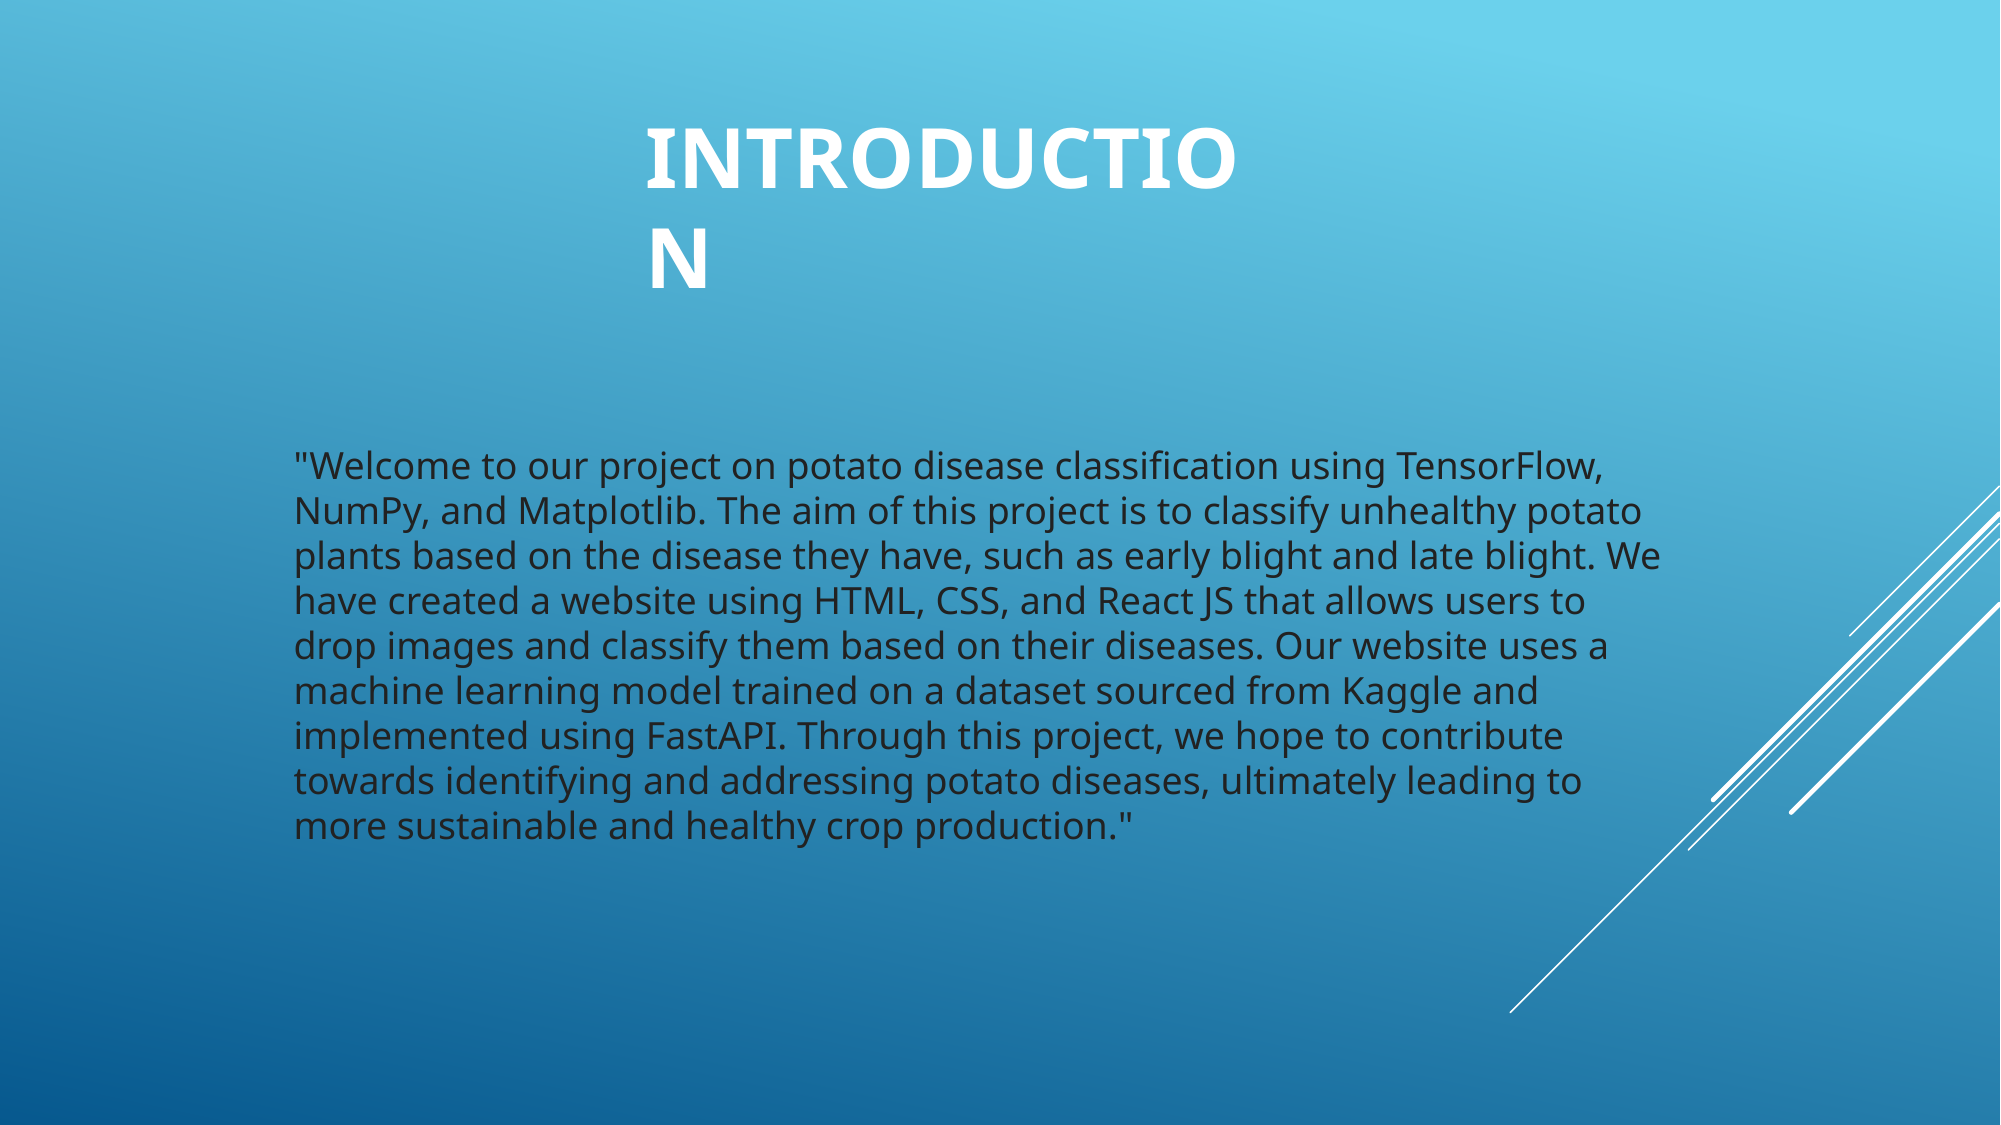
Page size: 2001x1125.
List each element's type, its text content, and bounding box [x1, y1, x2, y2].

text_box "Welcome to our project on potato disease classification using TensorFlow, NumPy, and Matplotlib. The aim of this project is to classify unhealthy potato plants based on the disease they have, such as early blight and late blight. We have created a website using HTML, CSS, and React JS that allows users to drop images and classify them based on their diseases. Our website uses a machine learning model trained on a dataset sourced from Kaggle and implemented using FastAPI. Through this project, we hope to contribute towards identifying and addressing potato diseases, ultimately leading to more sustainable and healthy crop production." [278, 434, 1688, 855]
text_box INTRODUCTION [630, 97, 1287, 313]
